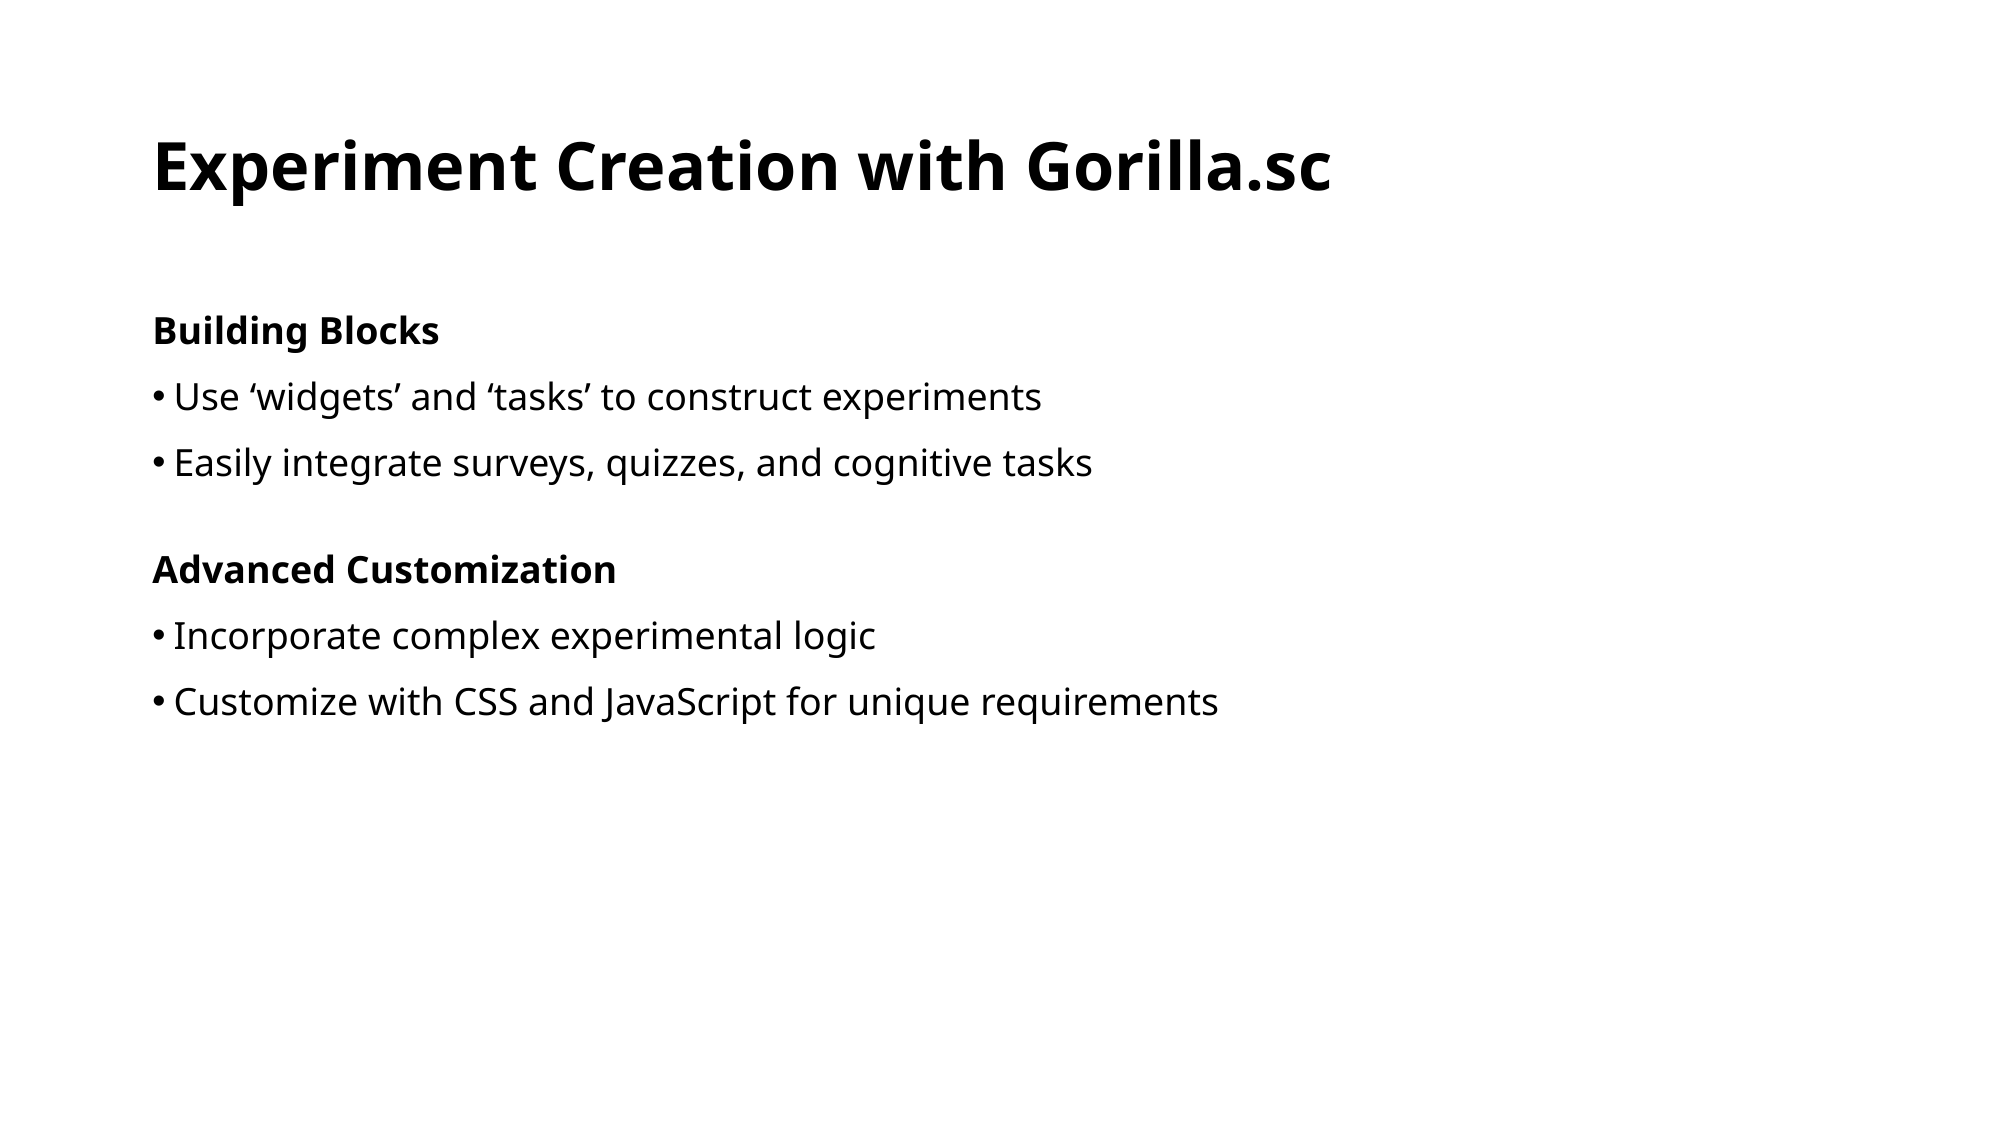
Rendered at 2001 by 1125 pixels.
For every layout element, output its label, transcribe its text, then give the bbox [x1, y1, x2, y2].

title Experiment Creation with Gorilla.sc [137, 59, 1779, 278]
list Building Blocks Use ‘widgets’ and ‘tasks’ to construct experiments Easily integrate surveys, quizzes, and cognitive tasks Advanced Customization Incorporate complex experimental logic Customize with CSS and JavaScript for unique requirements [137, 299, 1863, 1014]
